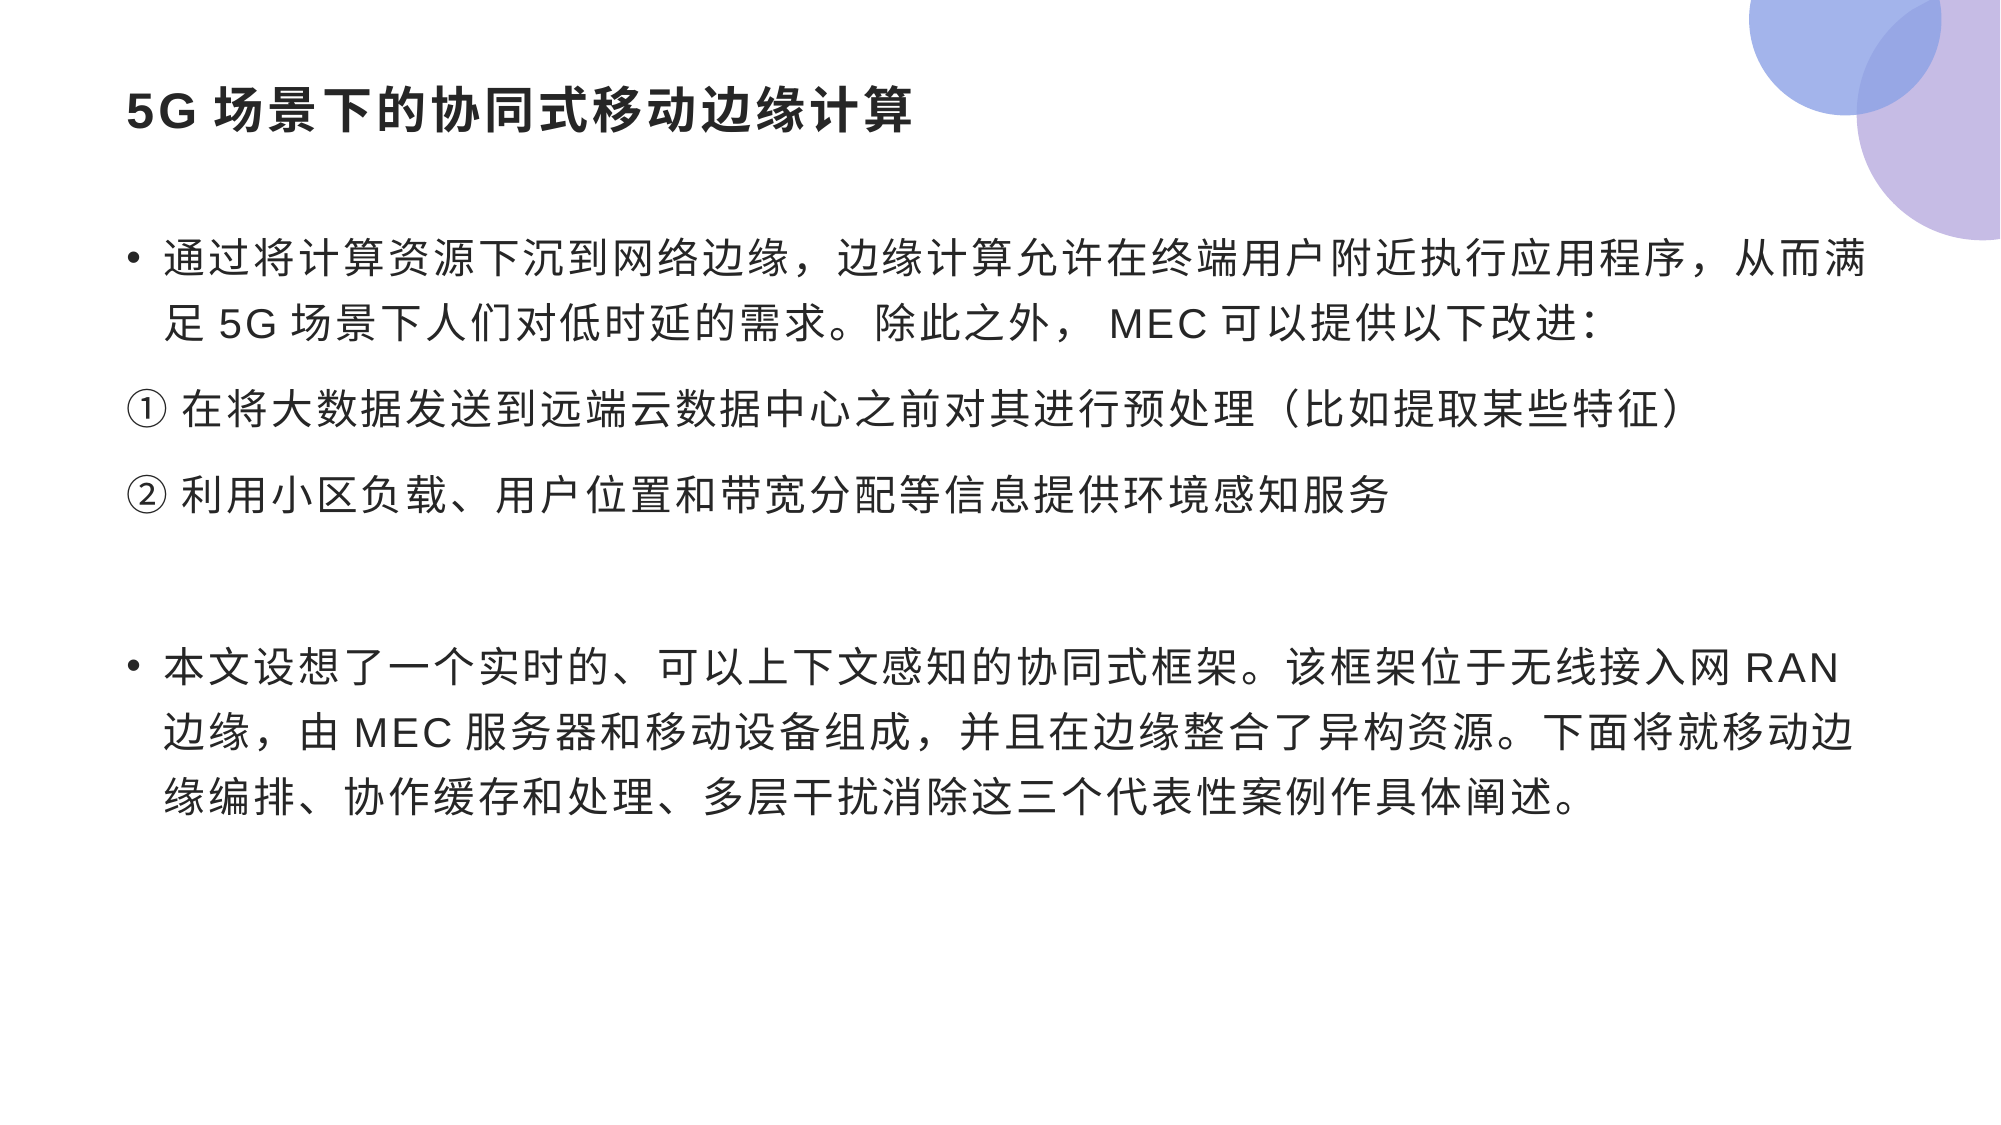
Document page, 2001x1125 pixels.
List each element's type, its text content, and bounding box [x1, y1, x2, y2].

title 5G场景下的协同式移动边缘计算 [109, 72, 1891, 146]
list 通过将计算资源下沉到网络边缘，边缘计算允许在终端用户附近执行应用程序，从而满足5G场景下人们对低时延的需求。除此之外，MEC可以提供以下改进： ①在将大数据发送到远端云数据中心之前对其进行预处理（比如提取某些特征） ②利用小区负载、用户位置和带宽分配等信息提供环境感知服务 本文设想了一个实时的、可以上下文感知的协同式框架。该框架位于无线接入网RAN边缘，由MEC服务器和移动设备组成，并且在边缘整合了异构资源。下面将就移动边缘编排、协作缓存和处理、多层干扰消除这三个代表性案例作具体阐述。 [109, 156, 1891, 1041]
